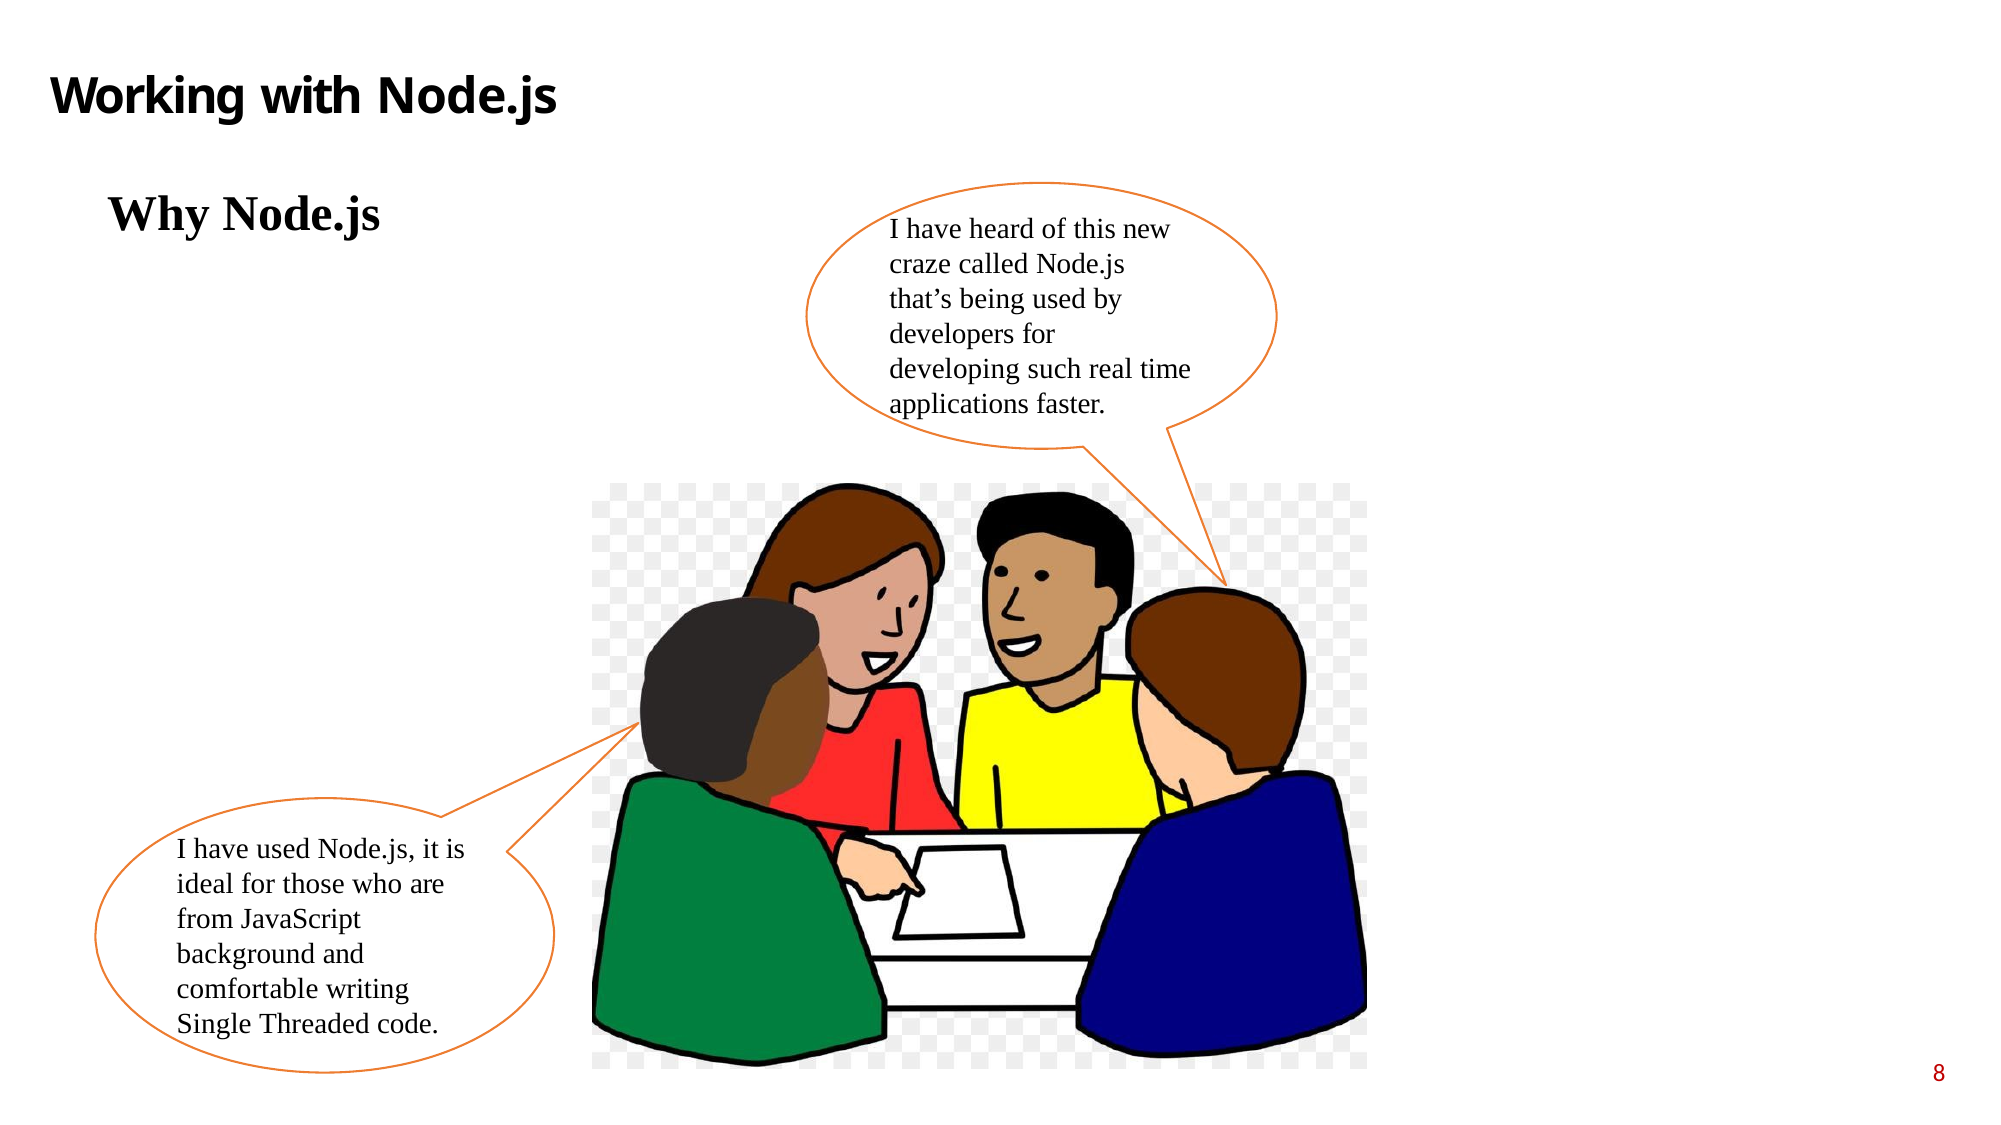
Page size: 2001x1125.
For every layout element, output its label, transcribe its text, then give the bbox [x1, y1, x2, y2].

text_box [93, 483, 1367, 1075]
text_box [805, 181, 1279, 587]
title Working with Node.js [48, 61, 560, 252]
slide_number 8 [1914, 1060, 1967, 1125]
